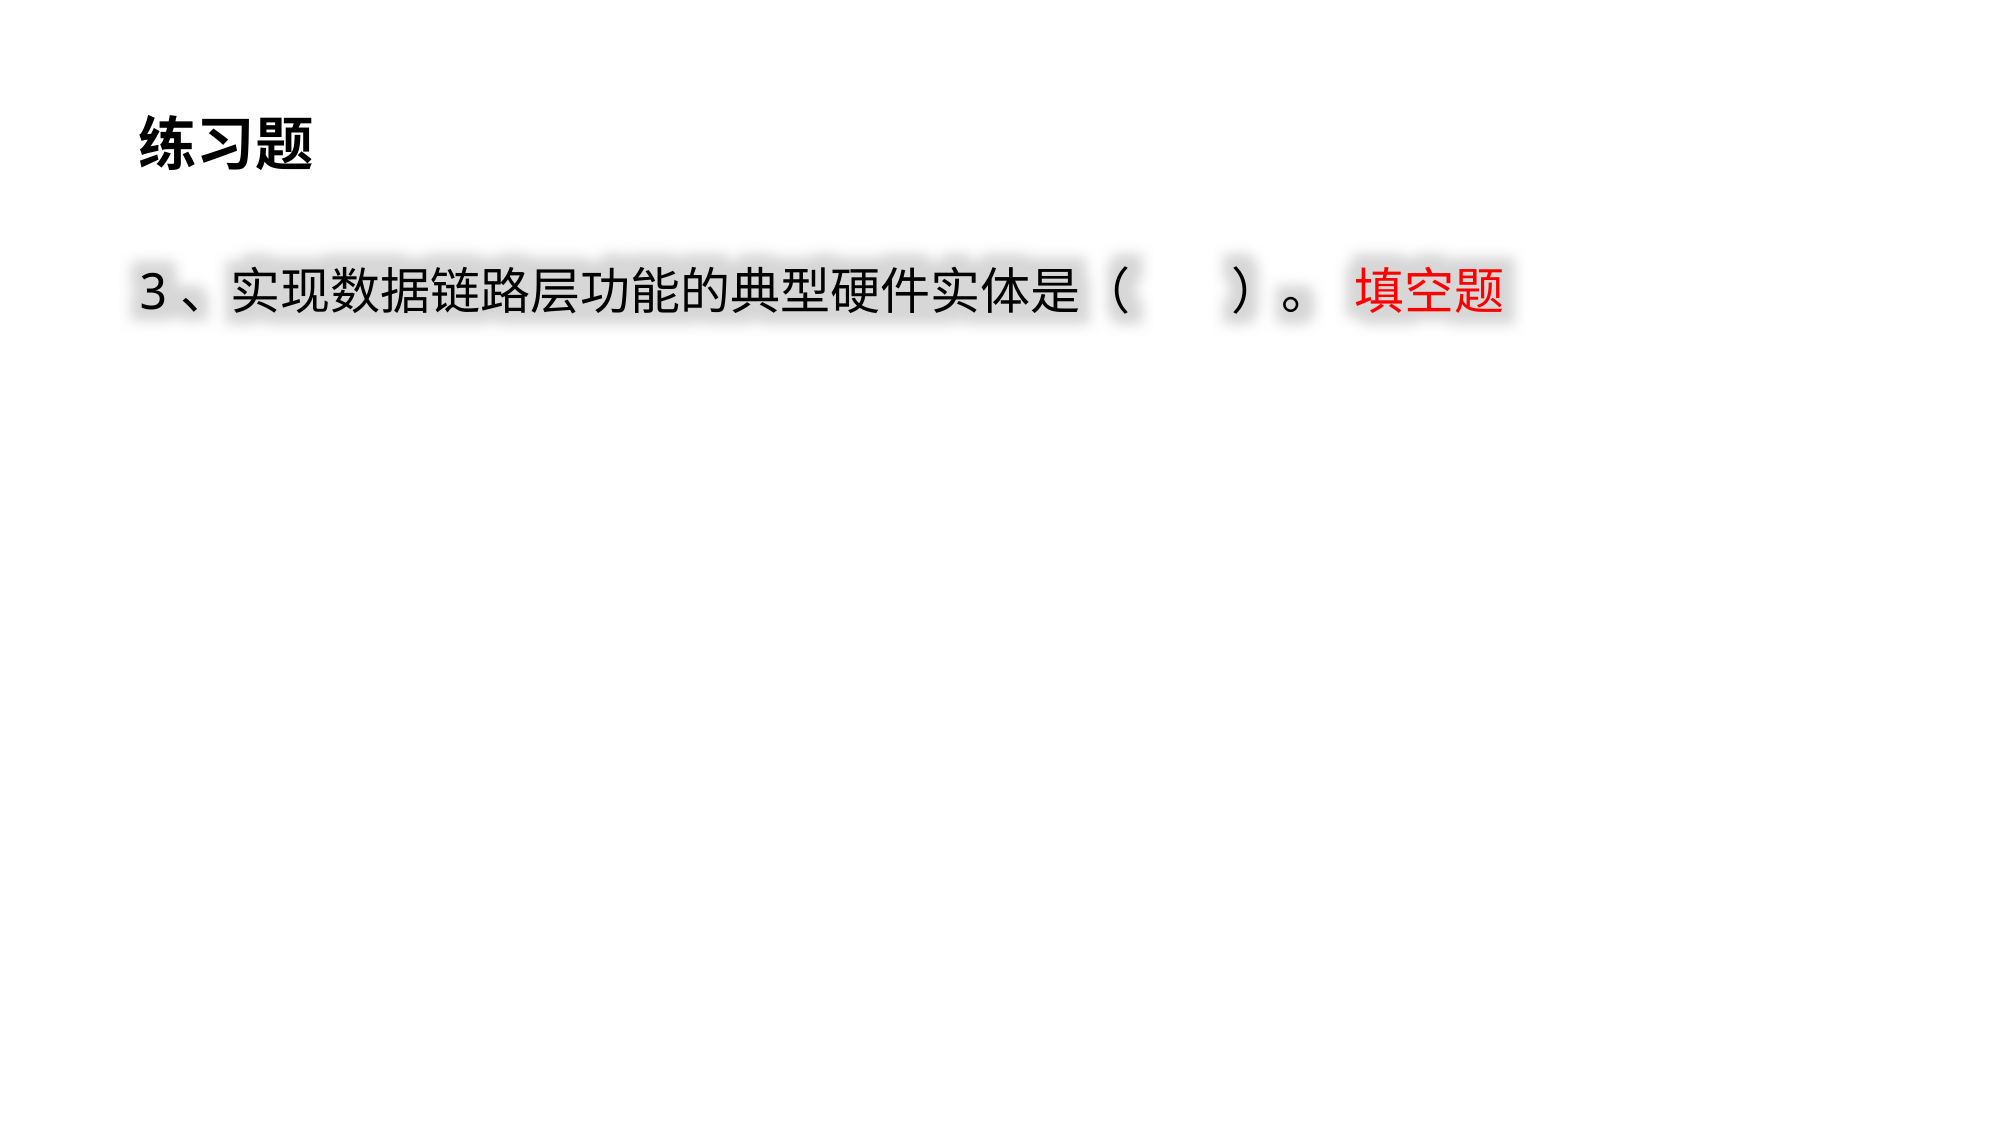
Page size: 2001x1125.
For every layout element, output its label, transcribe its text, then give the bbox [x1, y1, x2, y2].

text_box 3、实现数据链路层功能的典型硬件实体是（ ）。 填空题 [120, 219, 1839, 1047]
text_box 练习题 [120, 97, 1568, 187]
